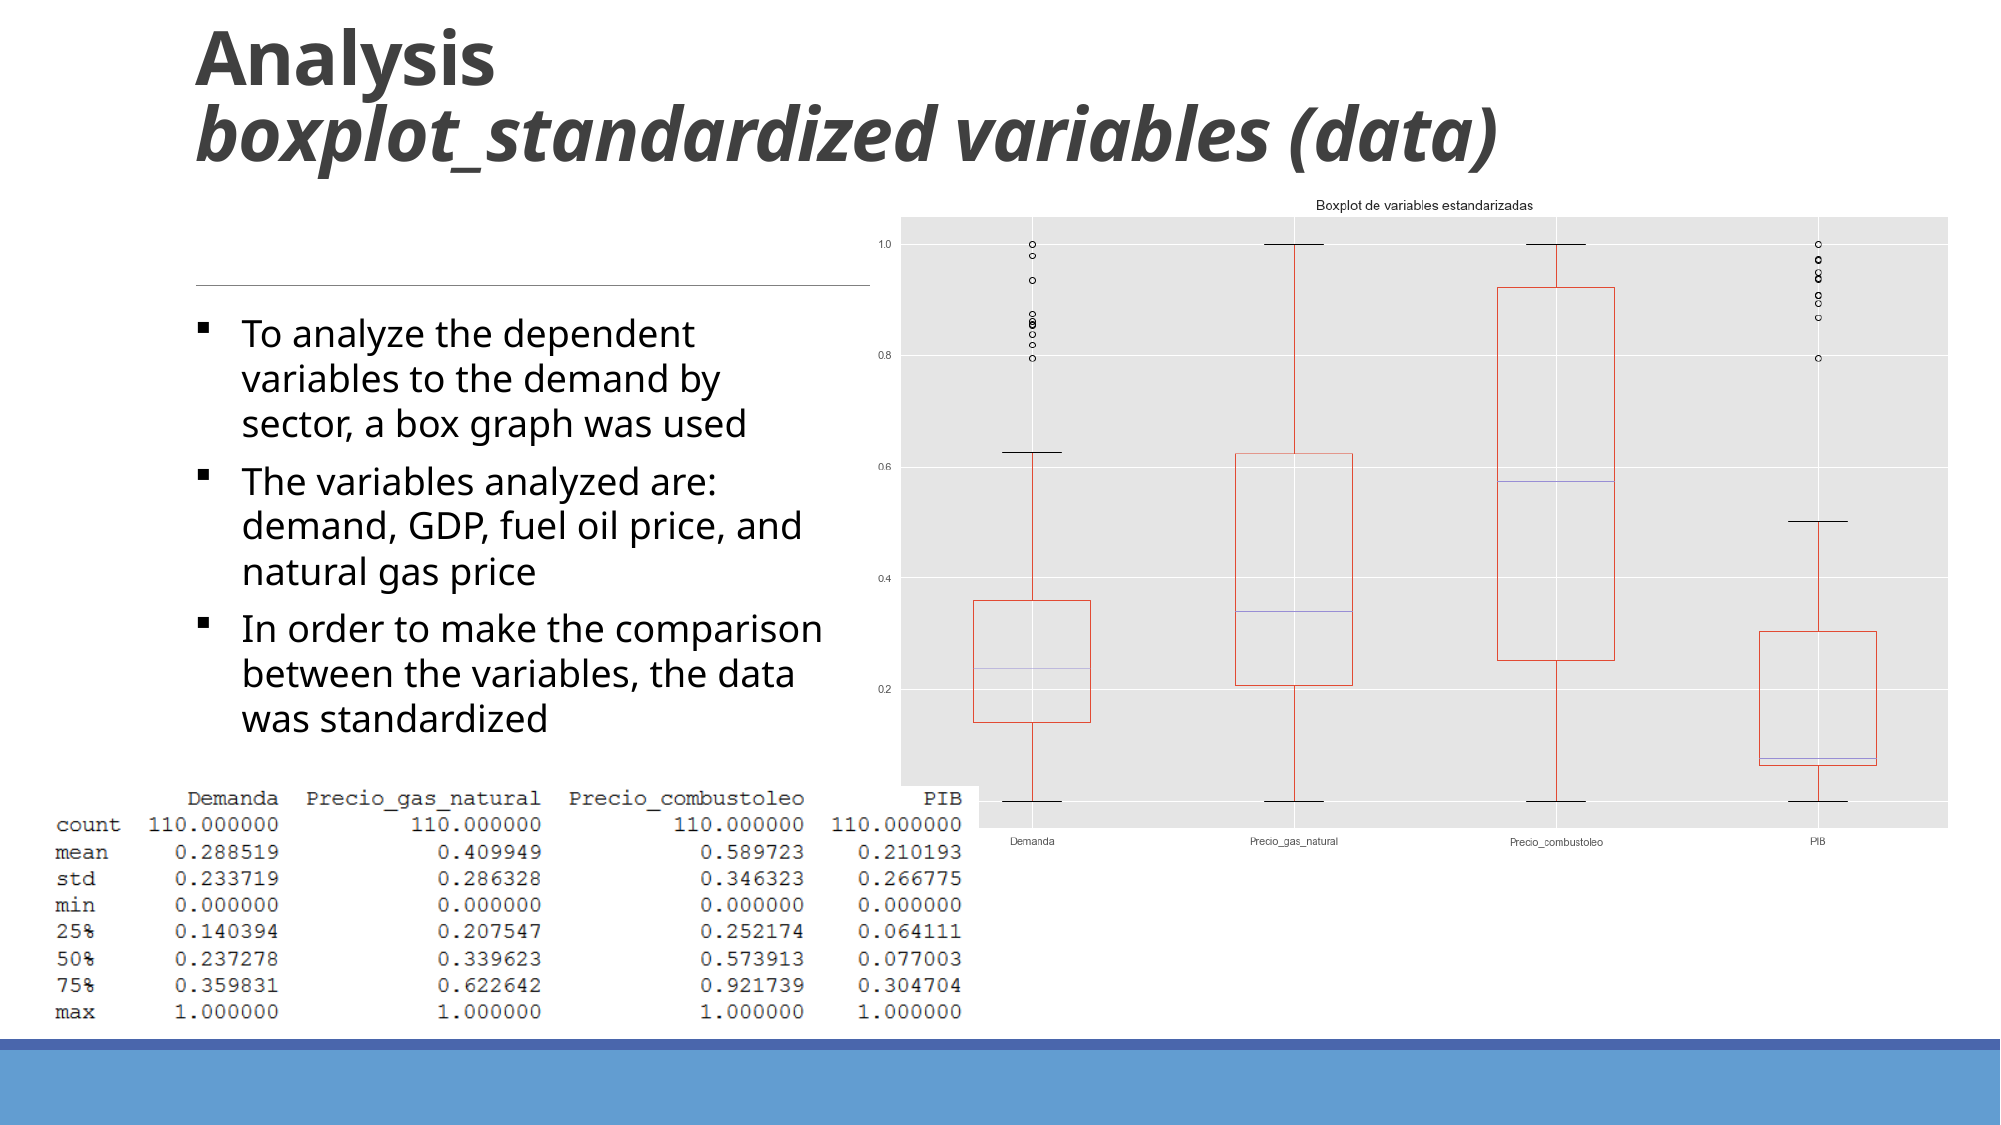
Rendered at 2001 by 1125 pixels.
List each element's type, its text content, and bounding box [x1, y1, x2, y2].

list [869, 192, 1961, 854]
title Analysis boxplot_standardized variables (data) [180, 0, 1830, 185]
picture [46, 786, 979, 1027]
text_box To analyze the dependent variables to the demand by sector, a box graph was used The variables analyzed are: demand, GDP, fuel oil price, and natural gas price In order to make the comparison between the variables, the data was standardized [180, 302, 853, 748]
